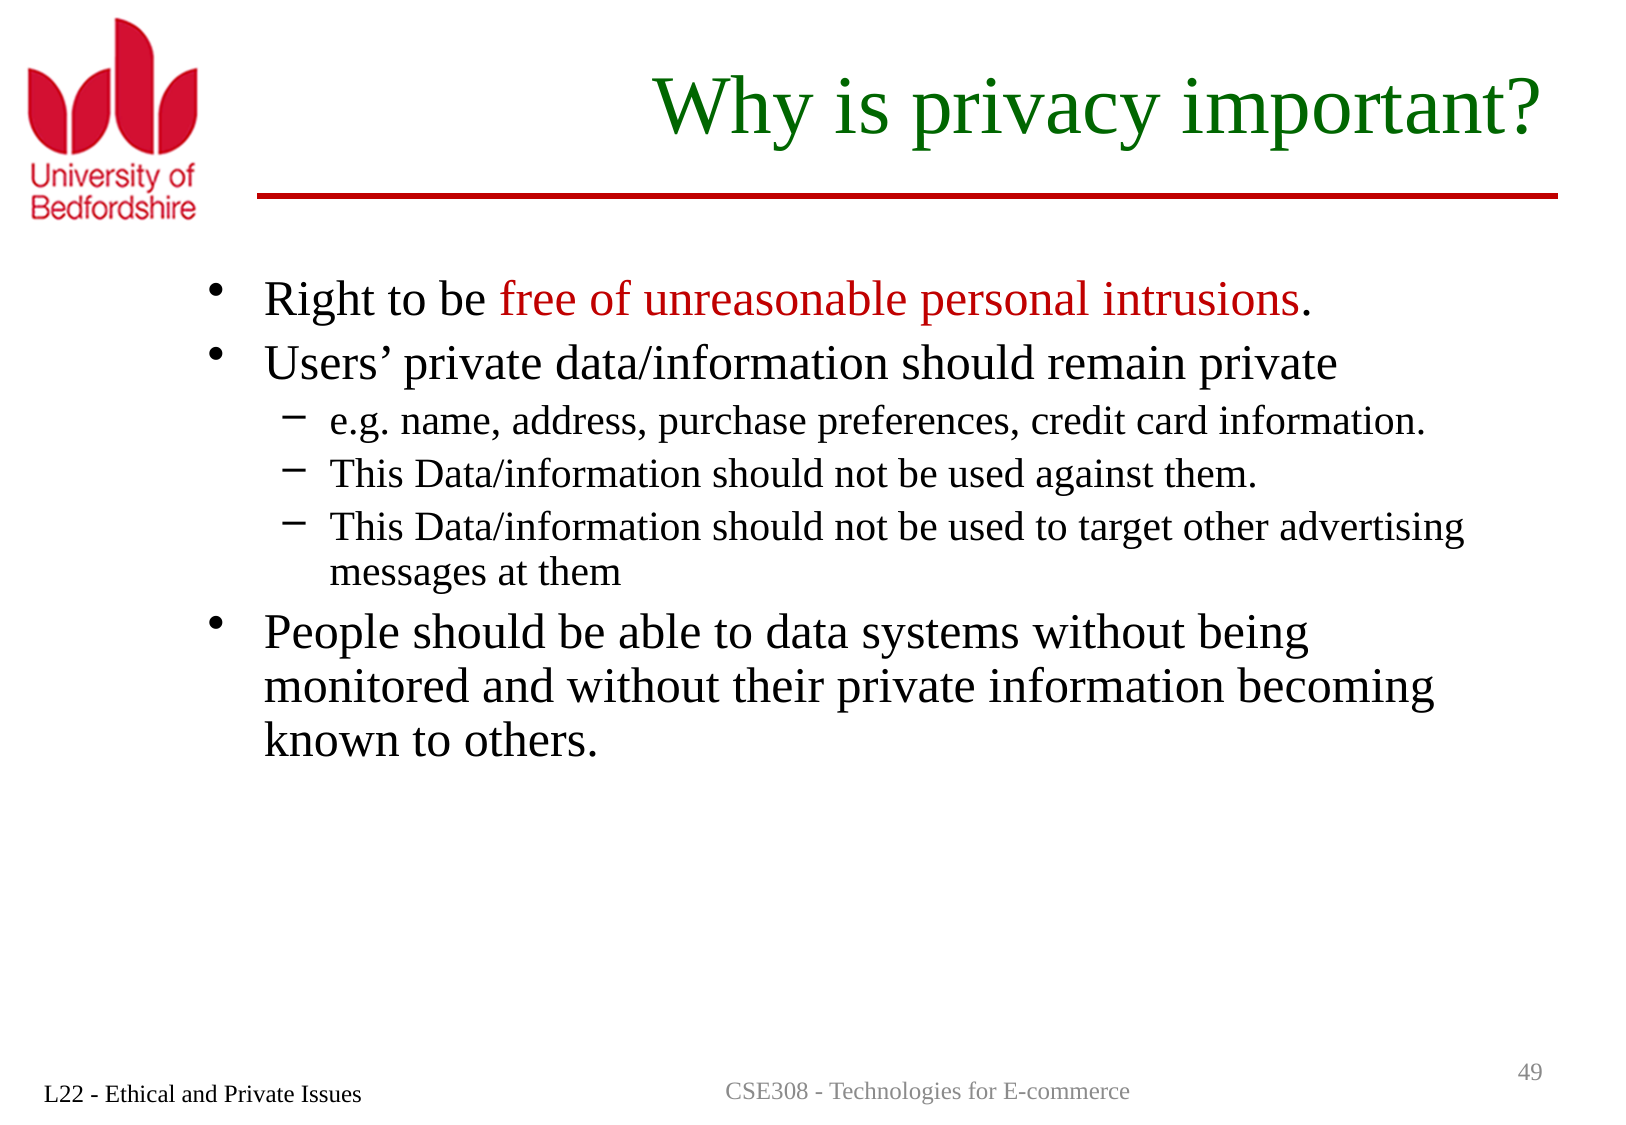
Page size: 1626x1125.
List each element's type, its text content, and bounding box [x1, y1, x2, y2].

list Right to be free of unreasonable personal intrusions. Users’ private data/information should remain private e.g. name, address, purchase preferences, credit card information. This Data/information should not be used against them. This Data/information should not be used to target other advertising messages at them People should be able to data systems without being monitored and without their private information becoming known to others. [192, 264, 1516, 920]
slide_number L22 - Ethical and Private Issues [28, 1070, 549, 1113]
footer CSE308 - Technologies for E-commerce [670, 1059, 1186, 1120]
slide_number 49 [1474, 1040, 1558, 1101]
title Why is privacy important? [49, 24, 1559, 175]
picture [0, 0, 234, 235]
